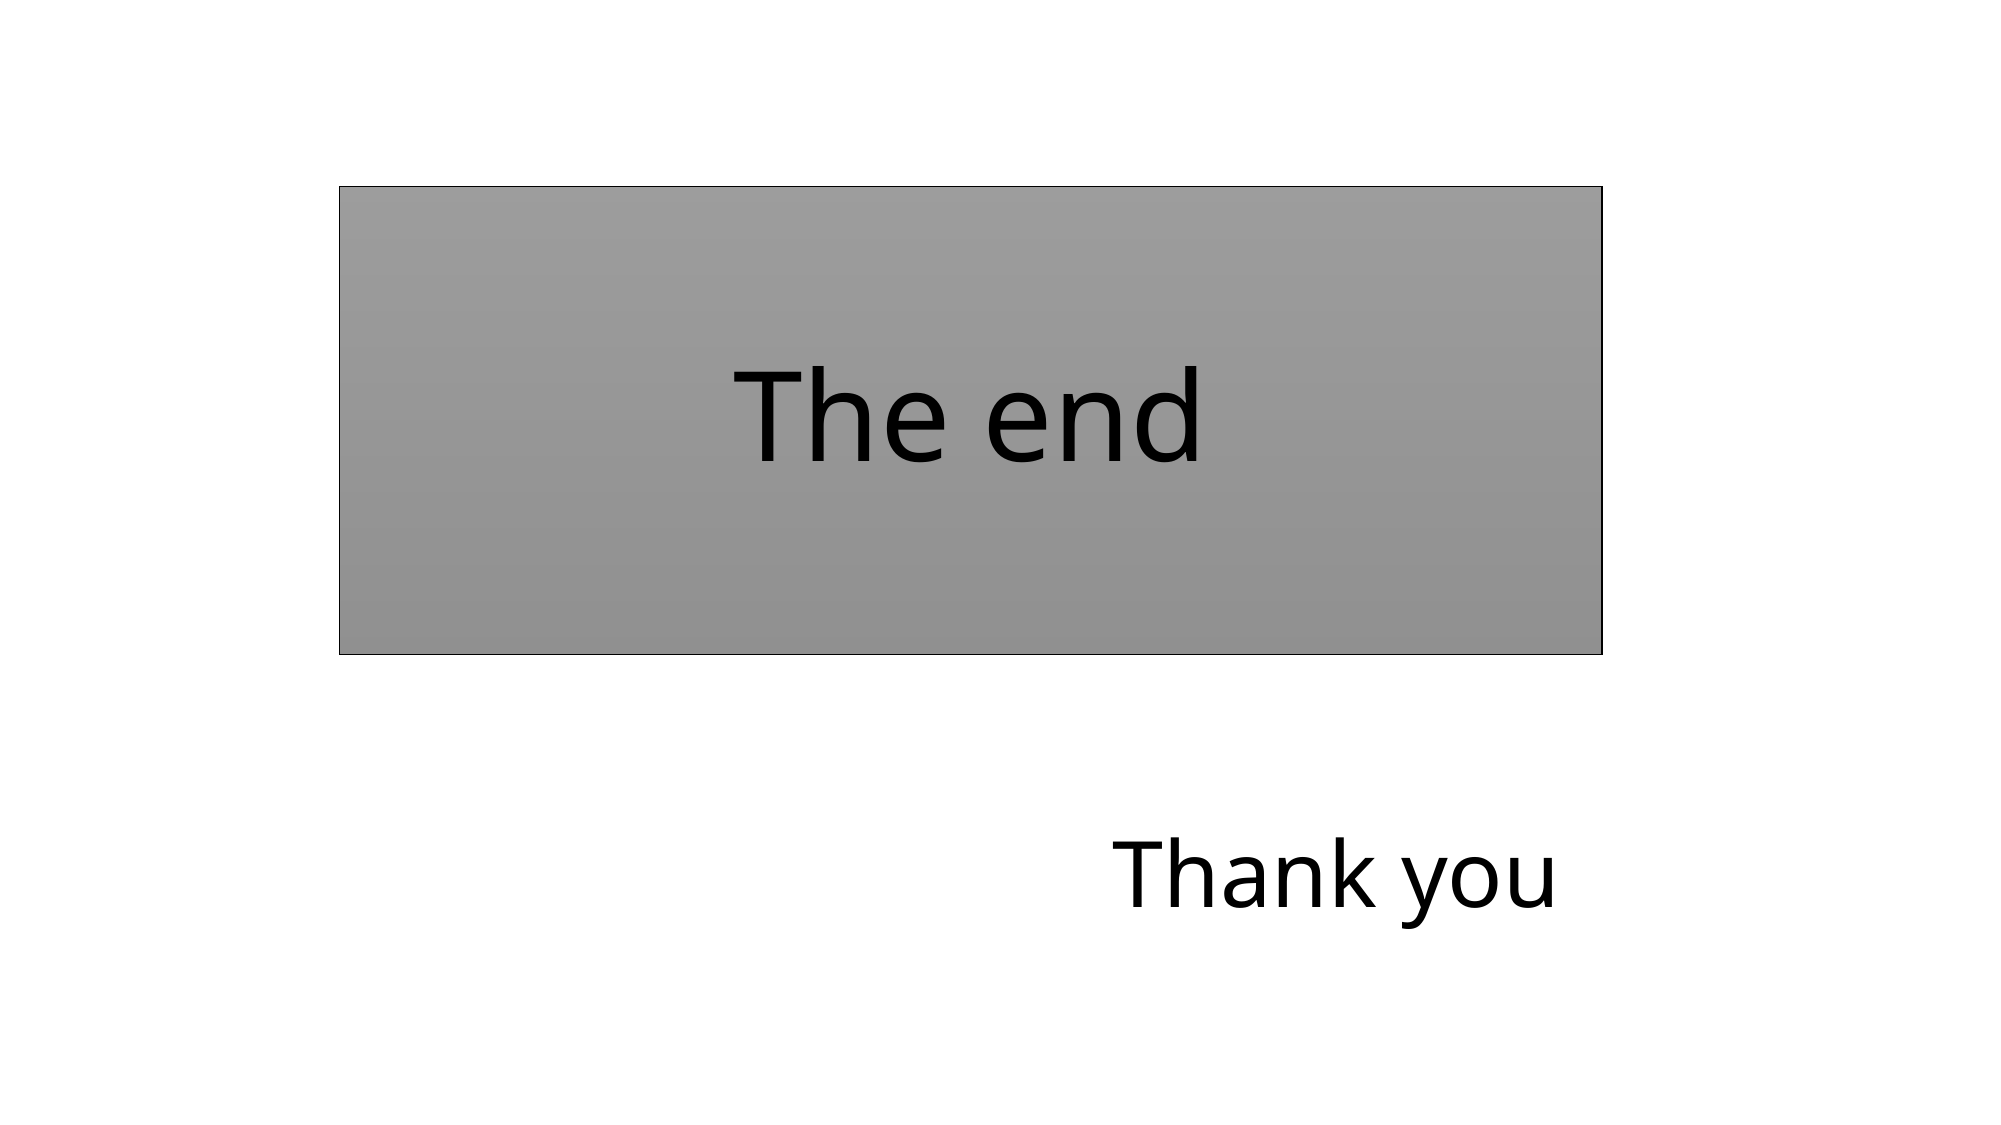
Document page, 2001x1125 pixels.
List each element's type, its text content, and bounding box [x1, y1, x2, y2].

title The end [339, 186, 1603, 655]
list Thank you [1097, 754, 1776, 1001]
